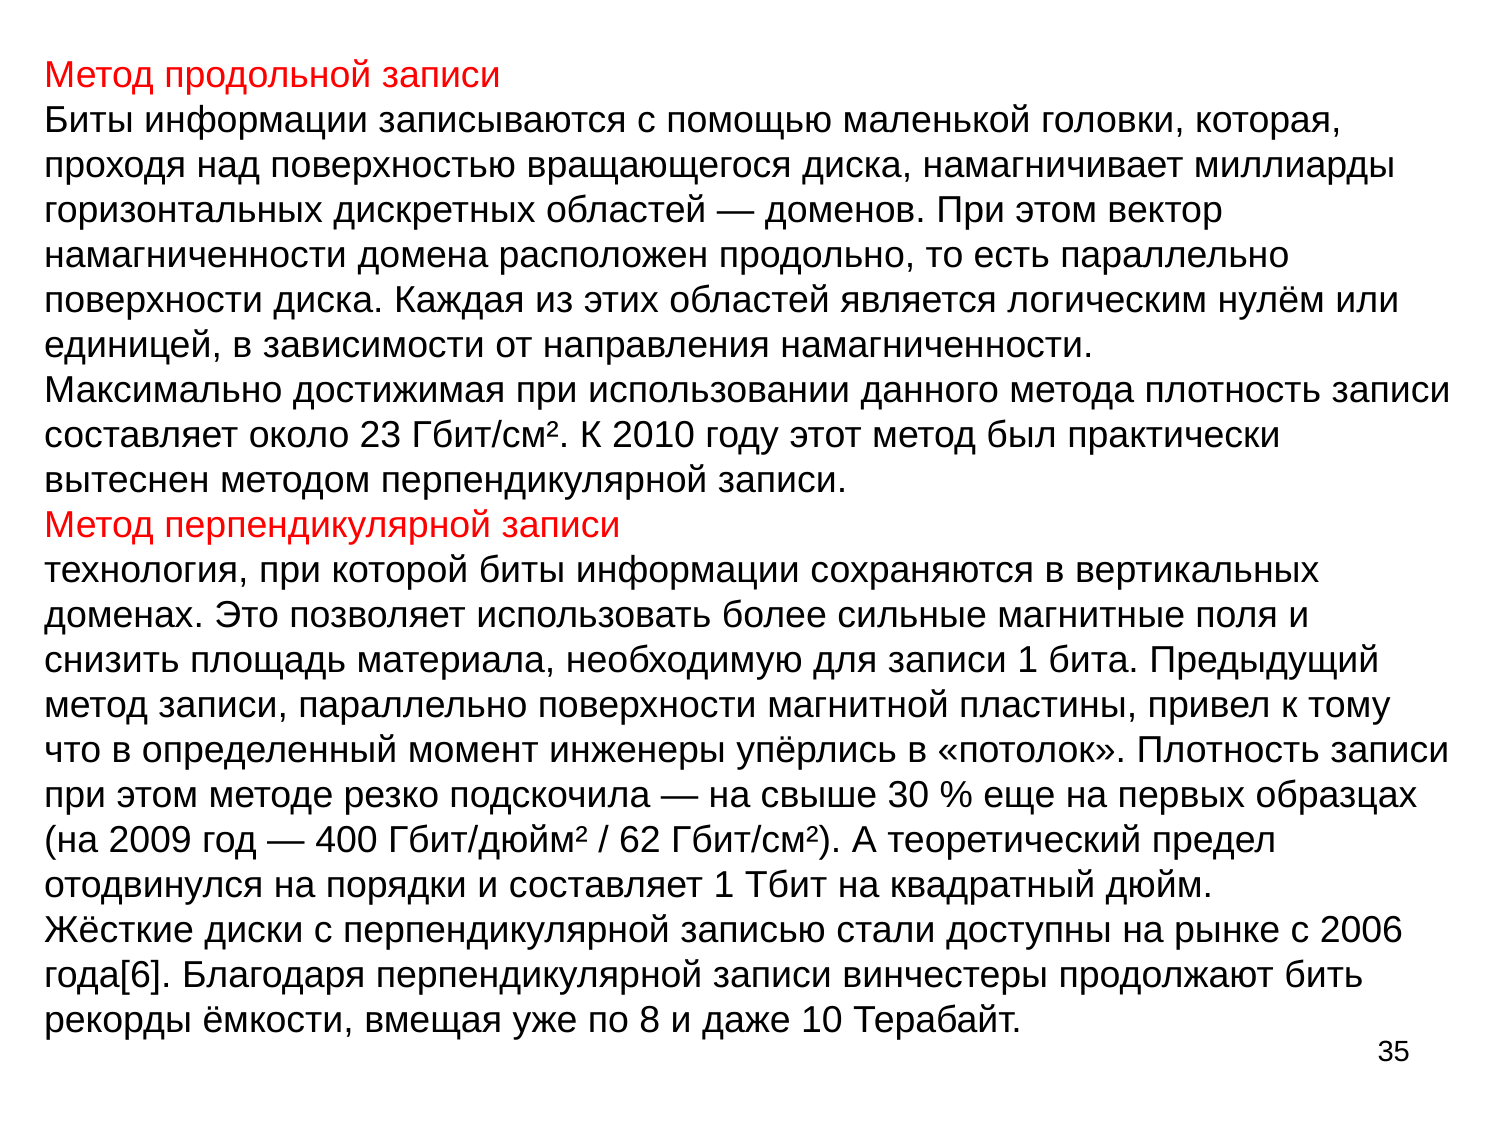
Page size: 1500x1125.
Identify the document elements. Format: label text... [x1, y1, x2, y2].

slide_number 35 [1074, 1024, 1426, 1103]
text_box Метод продольной записи Биты информации записываются с помощью маленькой головки, которая, проходя над поверхностью вращающегося диска, намагничивает миллиарды горизонтальных дискретных областей — доменов. При этом вектор намагниченности домена расположен продольно, то есть параллельно поверхности диска. Каждая из этих областей является логическим нулём или единицей, в зависимости от направления намагниченности. Максимально достижимая при использовании данного метода плотность записи составляет около 23 Гбит/см². К 2010 году этот метод был практически вытеснен методом перпендикулярной записи. Метод перпендикулярной записи технология, при которой биты информации сохраняются в вертикальных доменах. Это позволяет использовать более сильные магнитные поля и снизить площадь материала, необходимую для записи 1 бита. Предыдущий метод записи, параллельно поверхности магнитной пластины, привел к тому что в определенный момент инженеры упёрлись в «потолок». Плотность записи при этом методе резко подскочила — на свыше 30 % еще на первых образцах (на 2009 год — 400 Гбит/дюйм² / 62 Гбит/см²). А теоретический предел отодвинулся на порядки и составляет 1 Тбит на квадратный дюйм. Жёсткие диски с перпендикулярной записью стали доступны на рынке с 2006 года[6]. Благодаря перпендикулярной записи винчестеры продолжают бить рекорды ёмкости, вмещая уже по 8 и даже 10 Терабайт. [29, 42, 1471, 1048]
